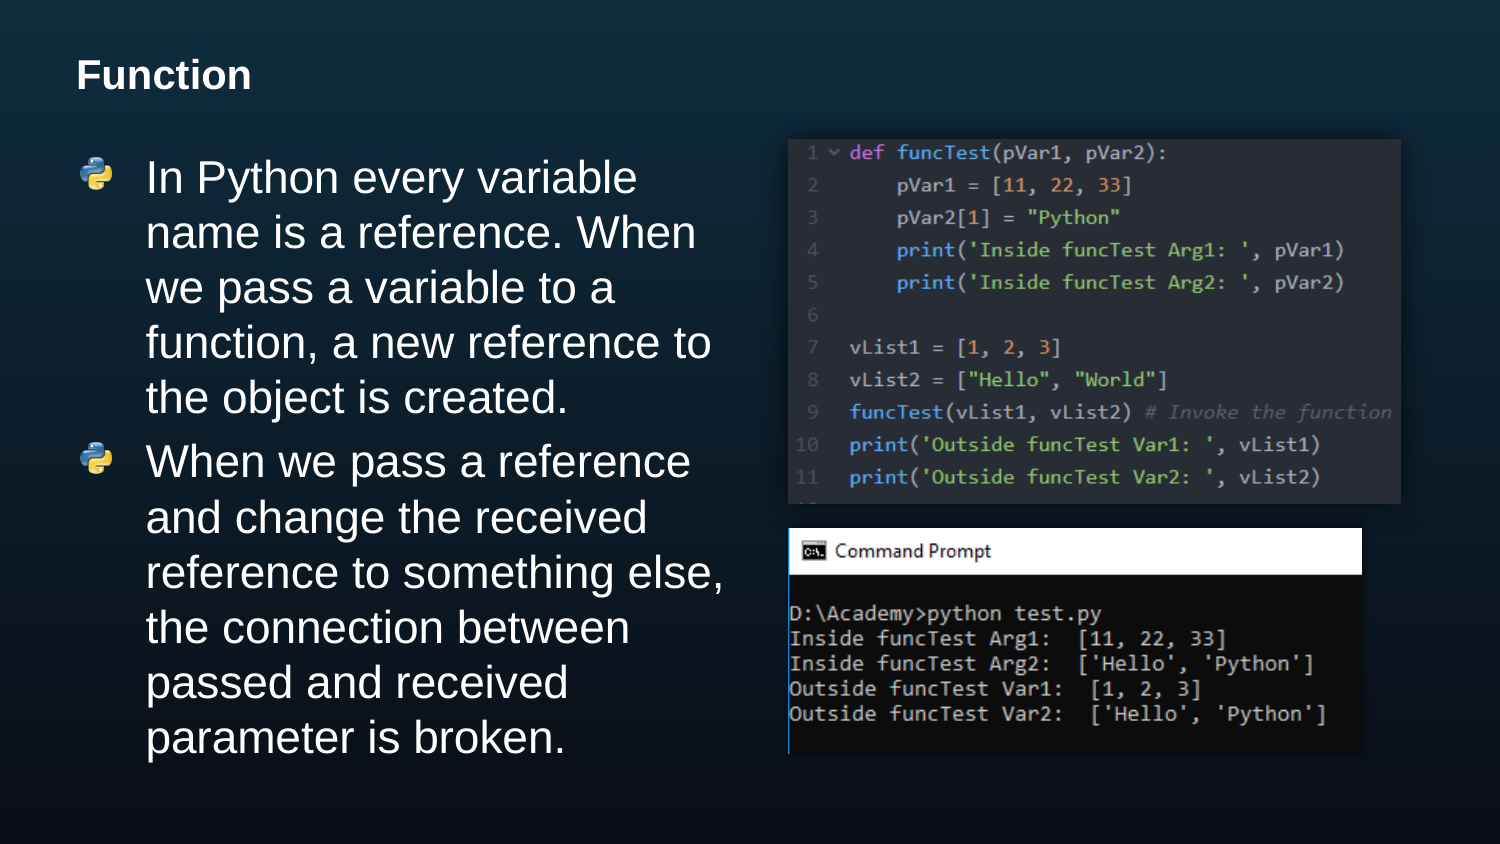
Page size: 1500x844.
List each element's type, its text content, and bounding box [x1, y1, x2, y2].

title Function [61, 40, 1438, 116]
list In Python every variable name is a reference. When we pass a variable to a function, a new reference to the object is created. When we pass a reference and change the received reference to something else, the connection between passed and received parameter is broken. [61, 139, 775, 785]
picture [788, 139, 1402, 504]
picture [76, 154, 117, 196]
picture [788, 527, 1363, 754]
picture [76, 439, 117, 480]
